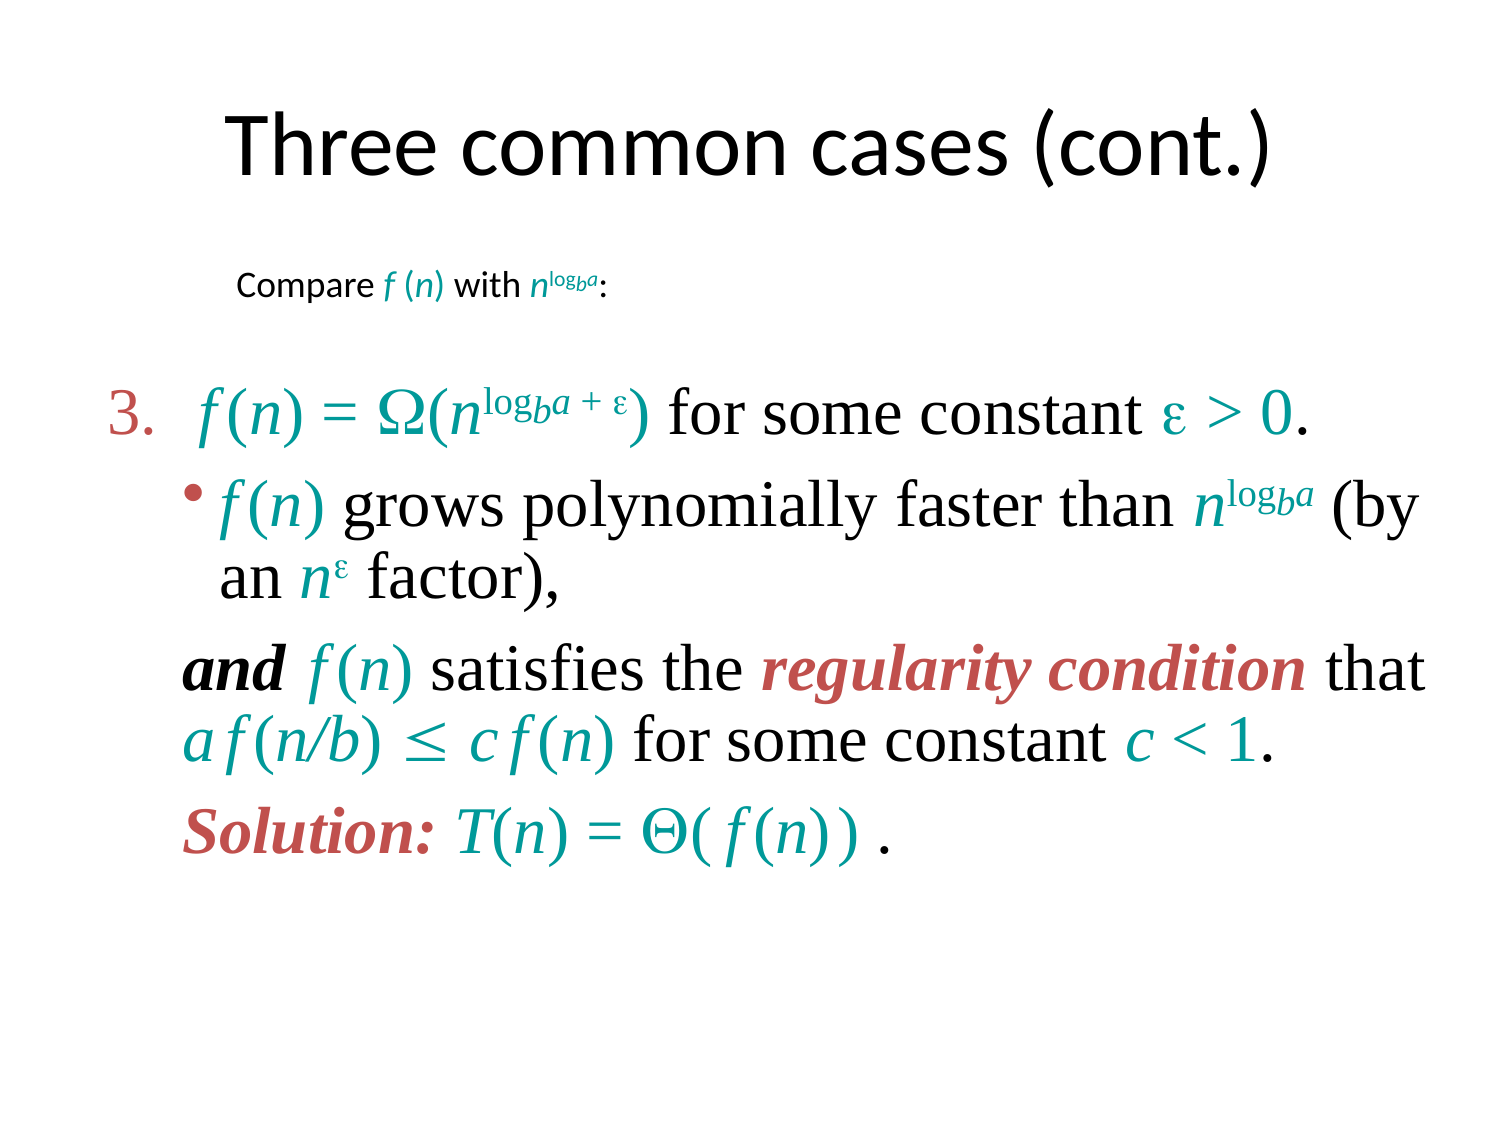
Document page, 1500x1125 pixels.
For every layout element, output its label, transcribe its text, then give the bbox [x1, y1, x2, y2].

title Three common cases (cont.) [75, 45, 1425, 233]
text_box Compare f (n) with nlogba: [221, 253, 624, 313]
text_box f (n) = W(nlogba + e) for some constant e > 0. f (n) grows polynomially faster than nlogba (by an ne factor), and f (n) satisfies the regularity condition that a f (n/b) £ c f (n) for some constant c < 1. Solution: T(n) = Q( f (n) ) . [92, 369, 1450, 876]
